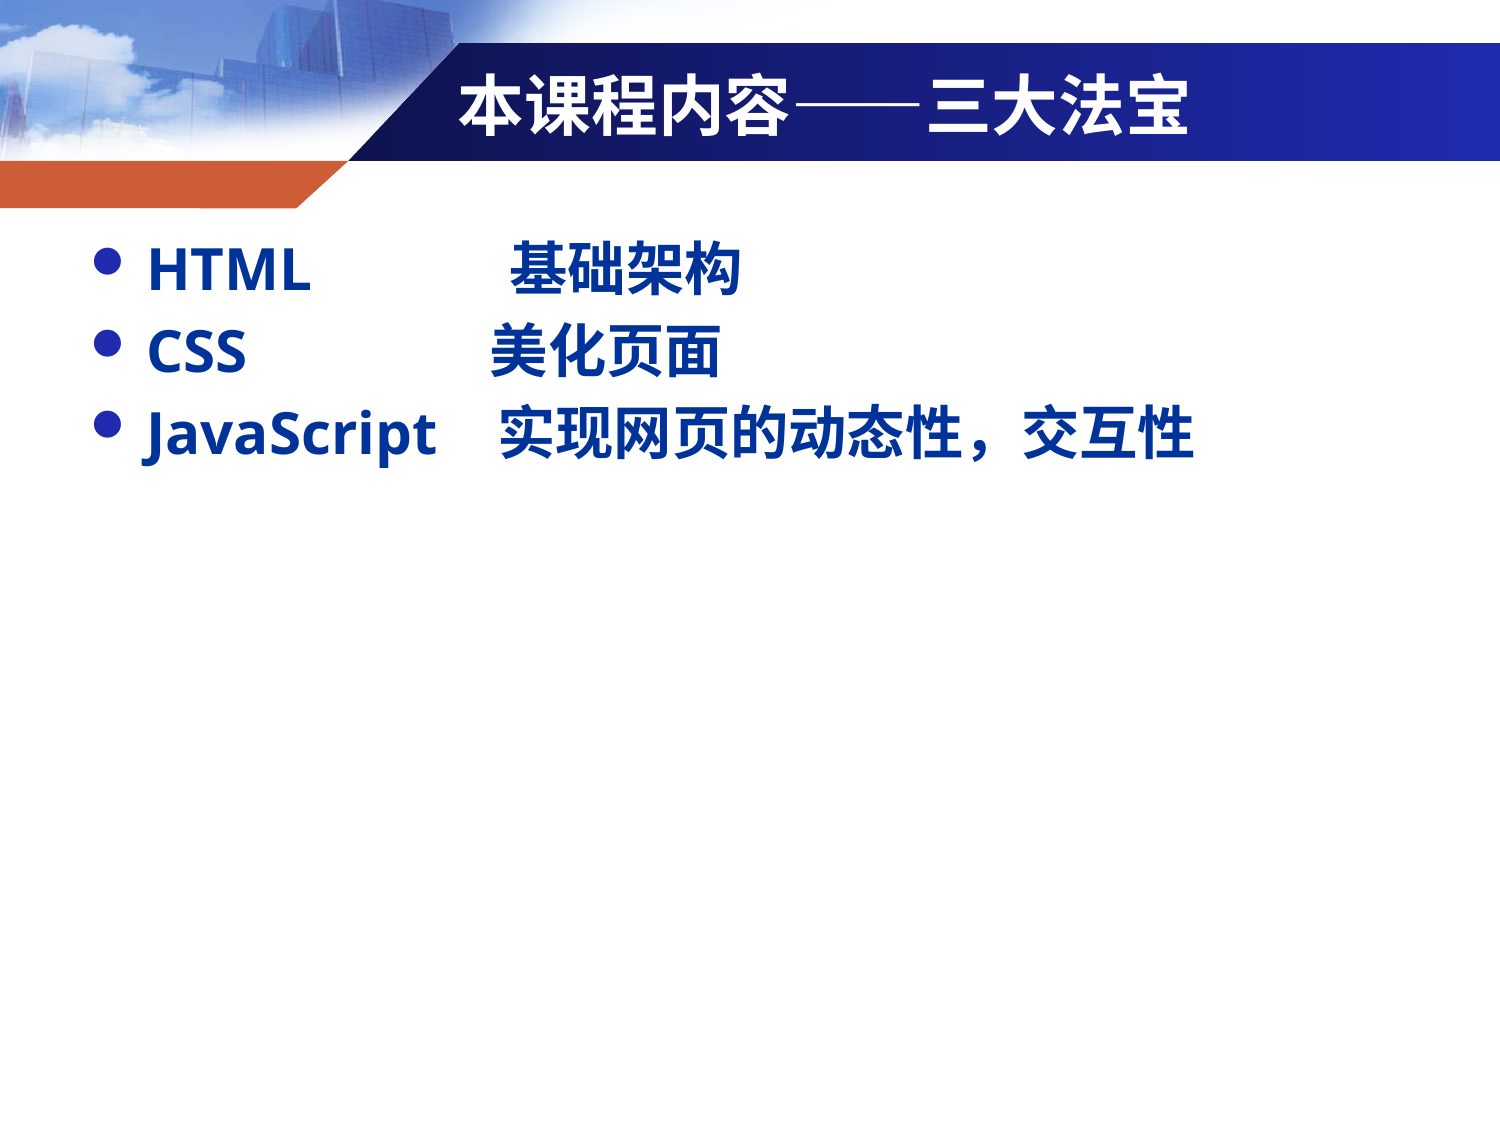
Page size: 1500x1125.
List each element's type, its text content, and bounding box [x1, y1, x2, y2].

picture [0, 0, 833, 160]
list HTML 基础架构 CSS 美化页面 JavaScript 实现网页的动态性，交互性 [74, 224, 1448, 1038]
title 本课程内容——三大法宝 [442, 54, 1477, 154]
